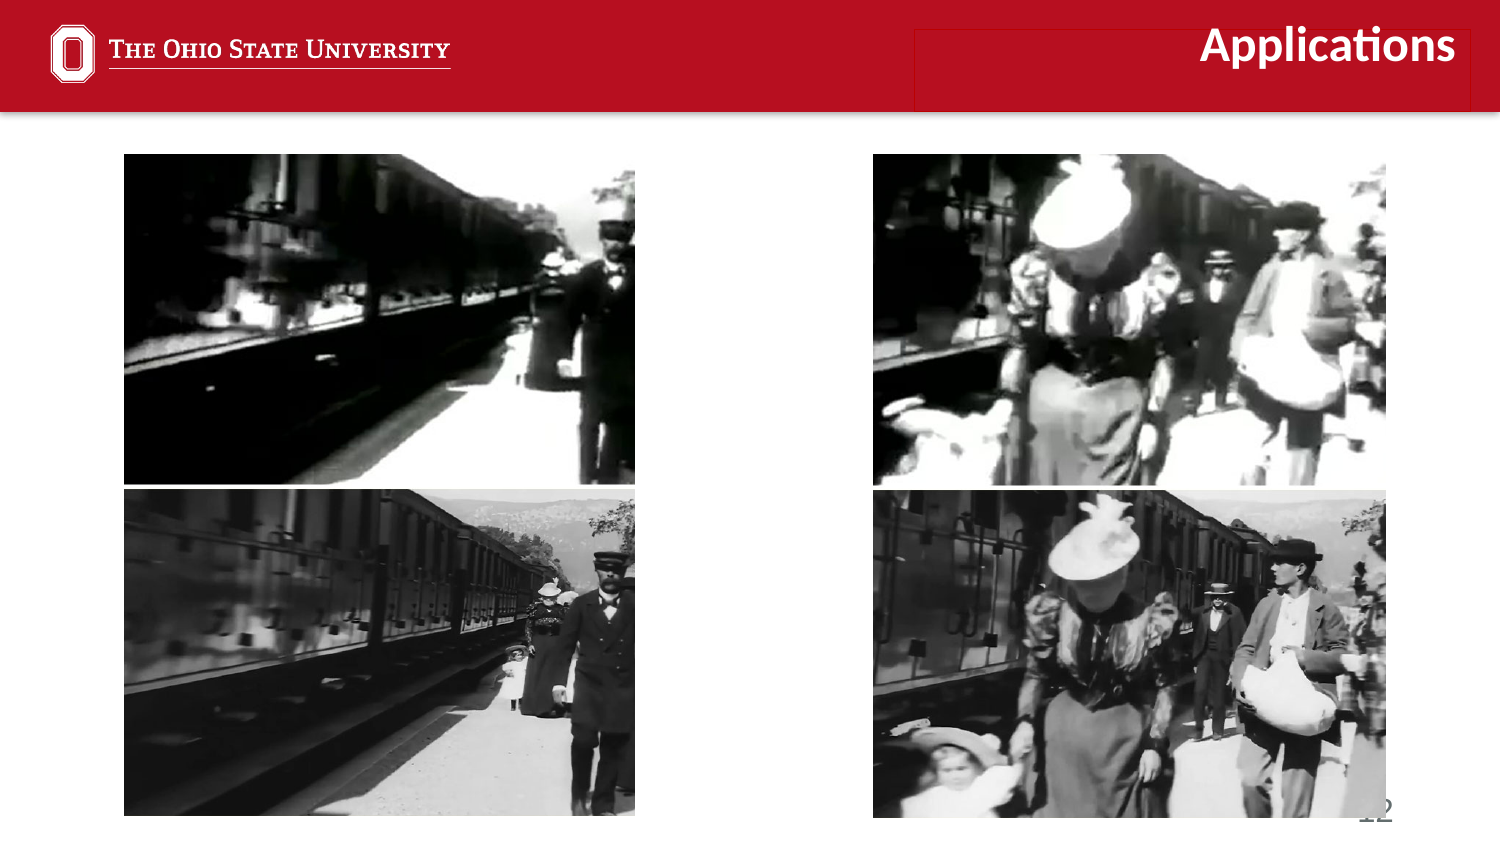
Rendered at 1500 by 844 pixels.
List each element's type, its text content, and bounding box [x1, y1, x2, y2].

list Applications [914, 29, 1471, 112]
picture [124, 154, 635, 816]
picture [873, 154, 1386, 818]
picture [50, 24, 451, 83]
